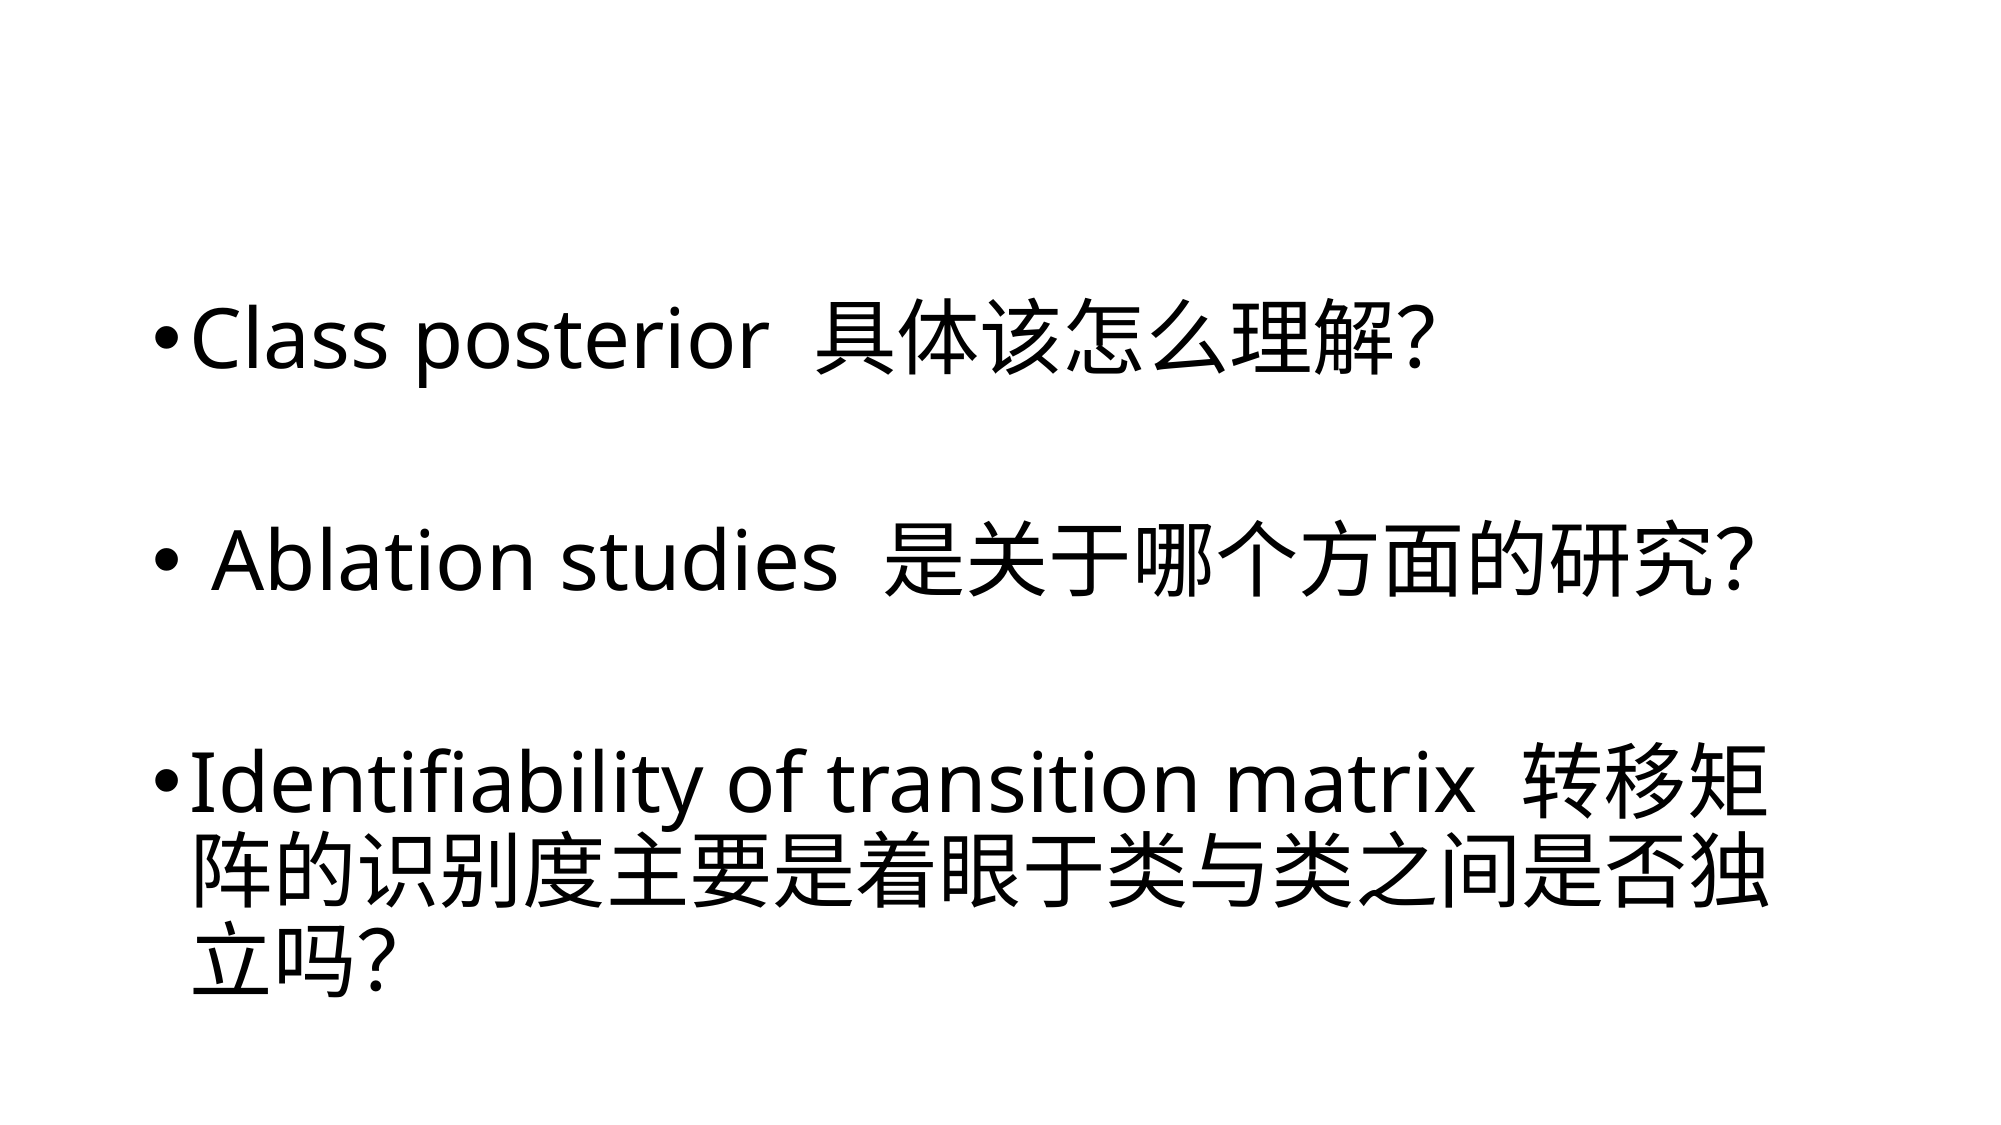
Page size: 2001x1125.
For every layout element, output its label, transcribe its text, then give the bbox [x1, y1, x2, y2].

list Class posterior 具体该怎么理解？ Ablation studies 是关于哪个方面的研究？ Identifiability of transition matrix 转移矩阵的识别度主要是着眼于类与类之间是否独立吗？ [137, 57, 1863, 1014]
